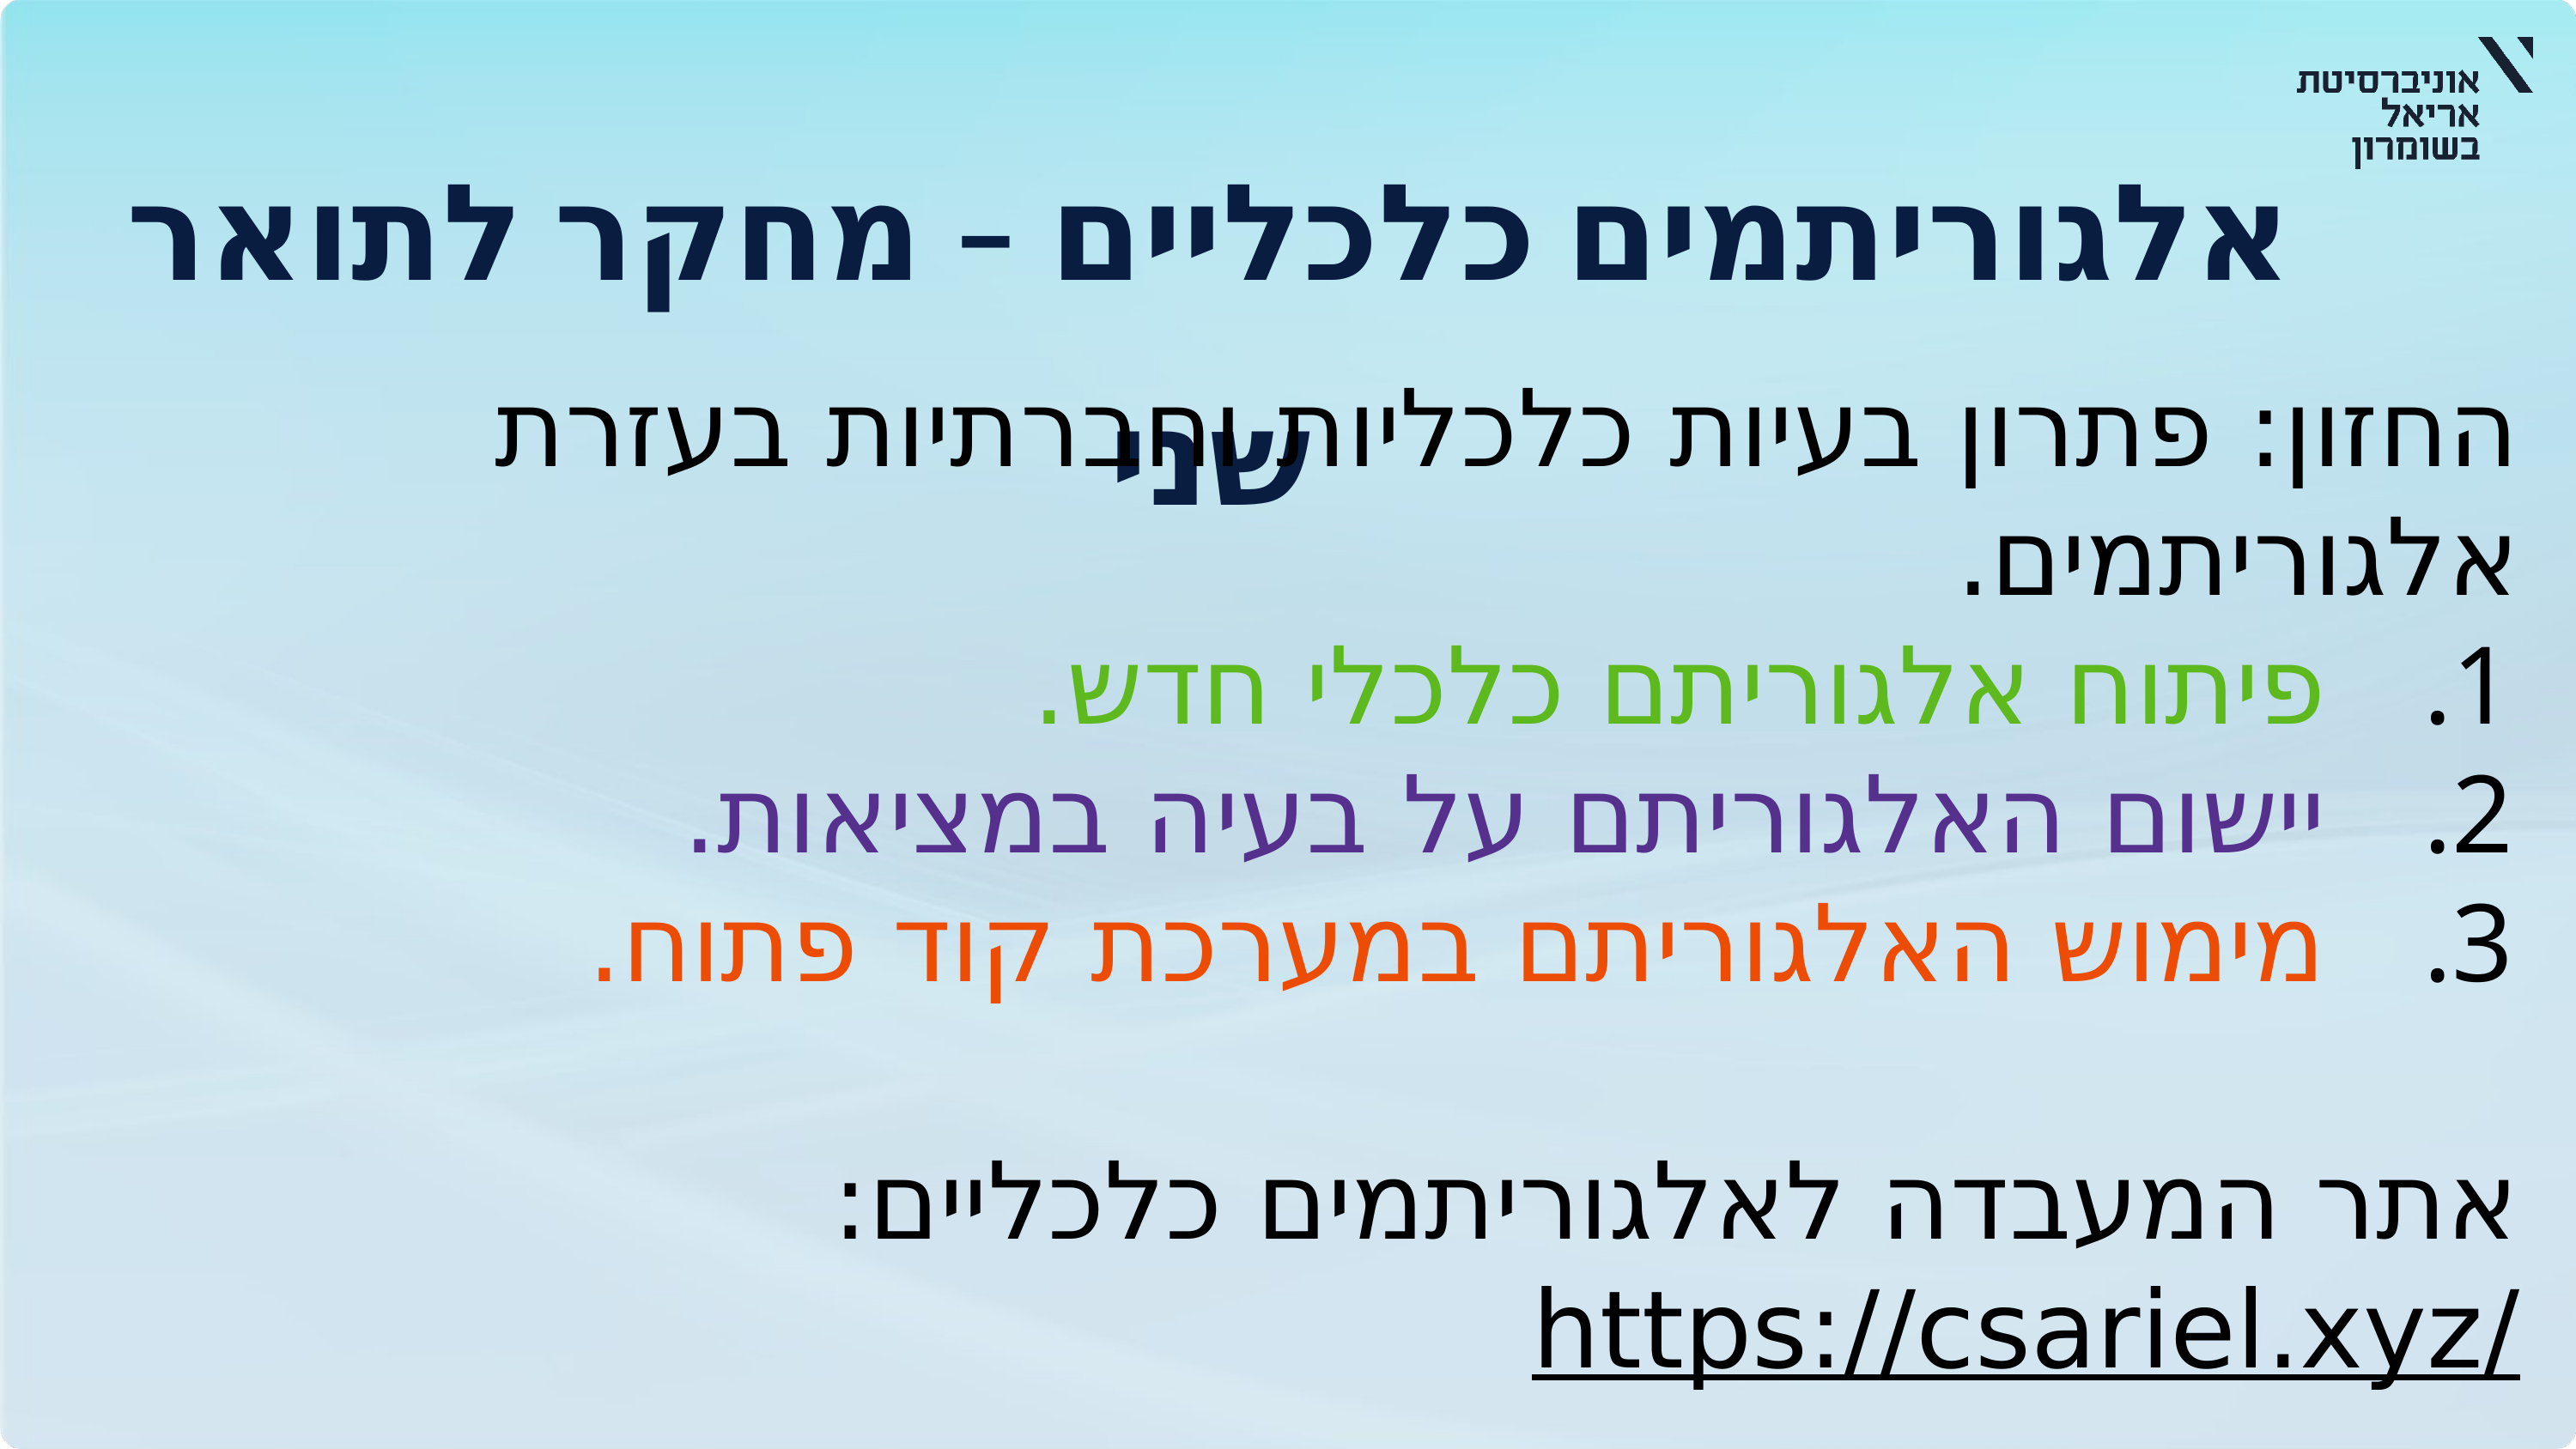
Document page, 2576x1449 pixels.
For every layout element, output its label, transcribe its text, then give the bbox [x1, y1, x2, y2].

text_box החזון: פתרון בעיות כלכליות וחברתיות בעזרת אלגוריתמים. פיתוח אלגוריתם כלכלי חדש. יישום האלגוריתם על בעיה במציאות. מימוש האלגוריתם במערכת קוד פתוח. אתר המעבדה לאלגוריתמים כלכליים: https://csariel.xyz/ [0, 352, 2533, 1396]
text_box אלגוריתמים כלכליים – מחקר לתואר שני [124, 81, 2297, 352]
picture [0, 0, 2576, 1449]
